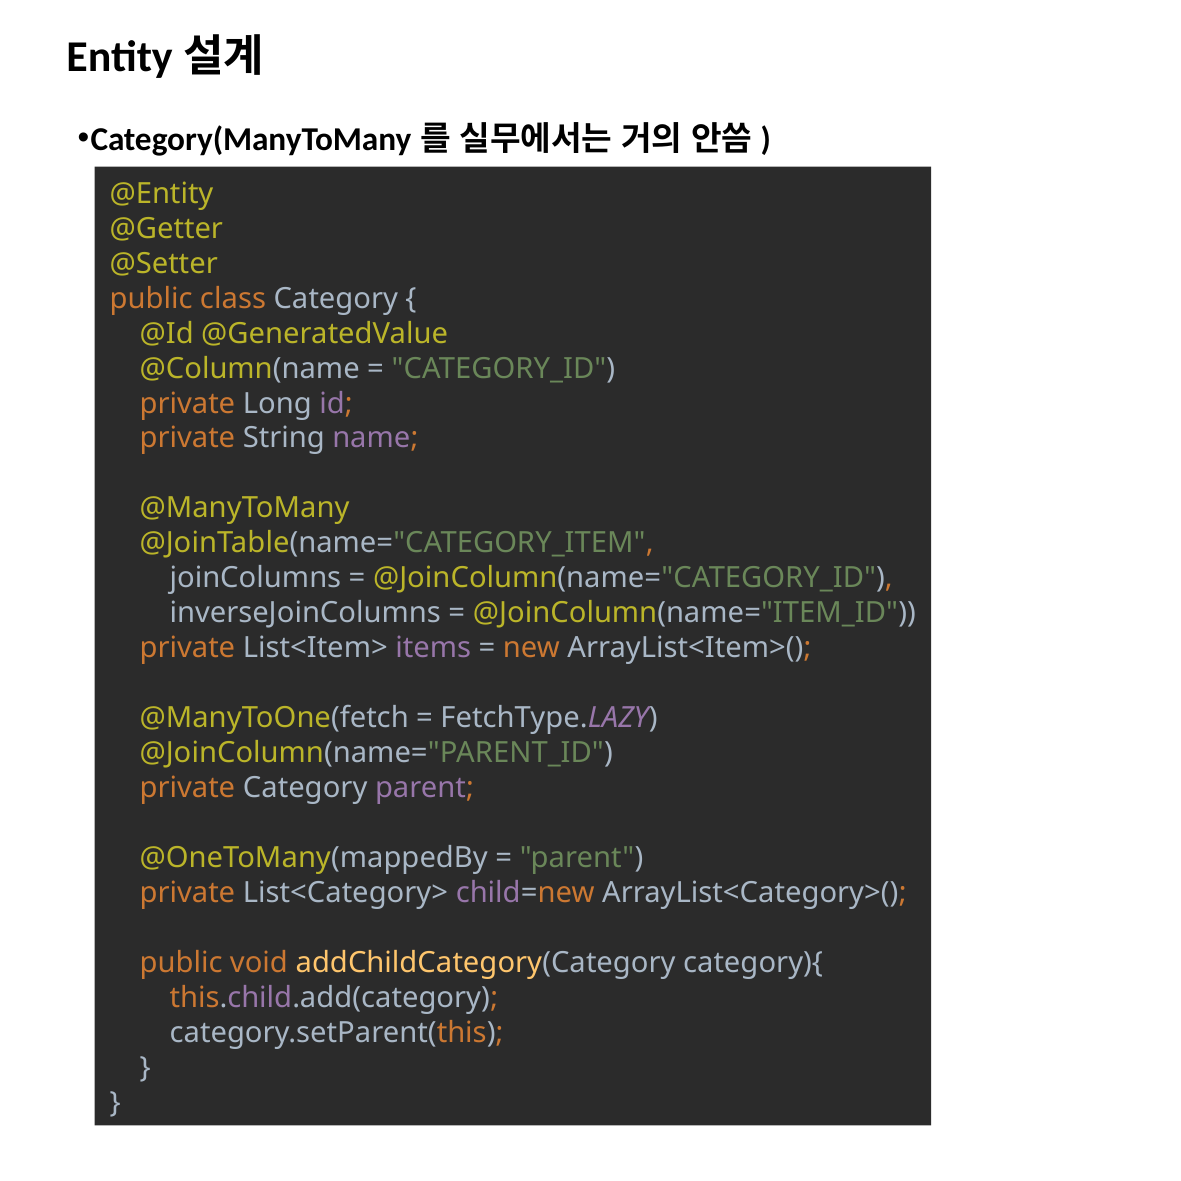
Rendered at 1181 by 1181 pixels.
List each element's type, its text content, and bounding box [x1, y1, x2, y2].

title Entity설계 [51, 27, 1070, 87]
list Category(ManyToMany를 실무에서는 거의 안씀) [62, 93, 1136, 1144]
text_box @Entity @Getter @Setter public class Category { @Id @GeneratedValue @Column(name = "CATEGORY_ID") private Long id; private String name; @ManyToMany @JoinTable(name="CATEGORY_ITEM", joinColumns = @JoinColumn(name="CATEGORY_ID"), inverseJoinColumns = @JoinColumn(name="ITEM_ID")) private List<Item> items = new ArrayList<Item>(); @ManyToOne(fetch = FetchType.LAZY) @JoinColumn(name="PARENT_ID") private Category parent; @OneToMany(mappedBy = "parent") private List<Category> child=new ArrayList<Category>(); public void addChildCategory(Category category){ this.child.add(category); category.setParent(this); } } [94, 166, 932, 1126]
